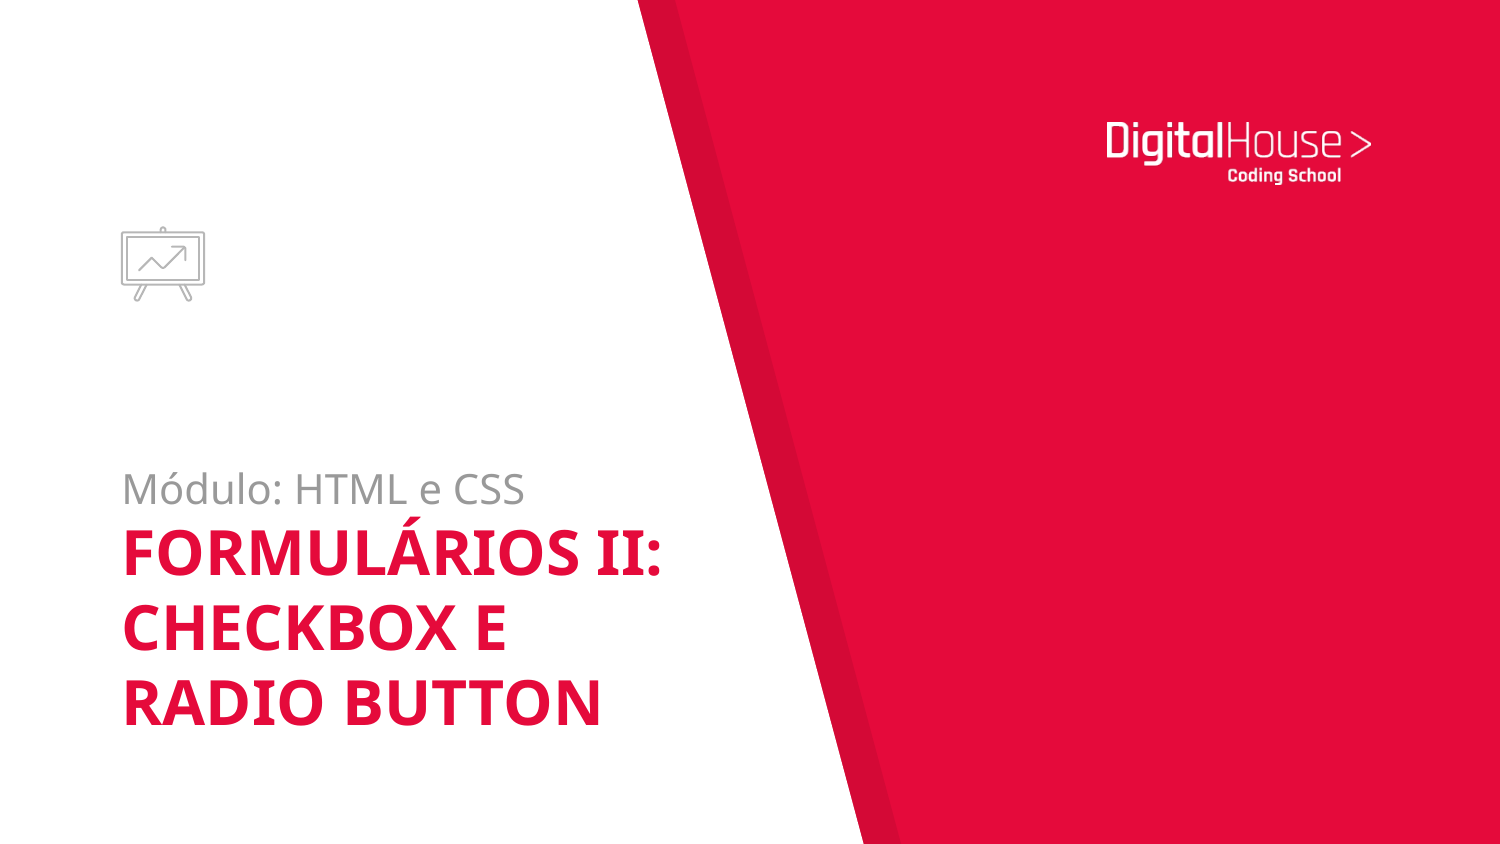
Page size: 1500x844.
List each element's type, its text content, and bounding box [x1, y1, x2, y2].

title Módulo: HTML e CSS FORMULÁRIOS II: CHECKBOX E RADIO BUTTON [106, 500, 745, 753]
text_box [121, 227, 205, 301]
picture [1106, 121, 1371, 185]
